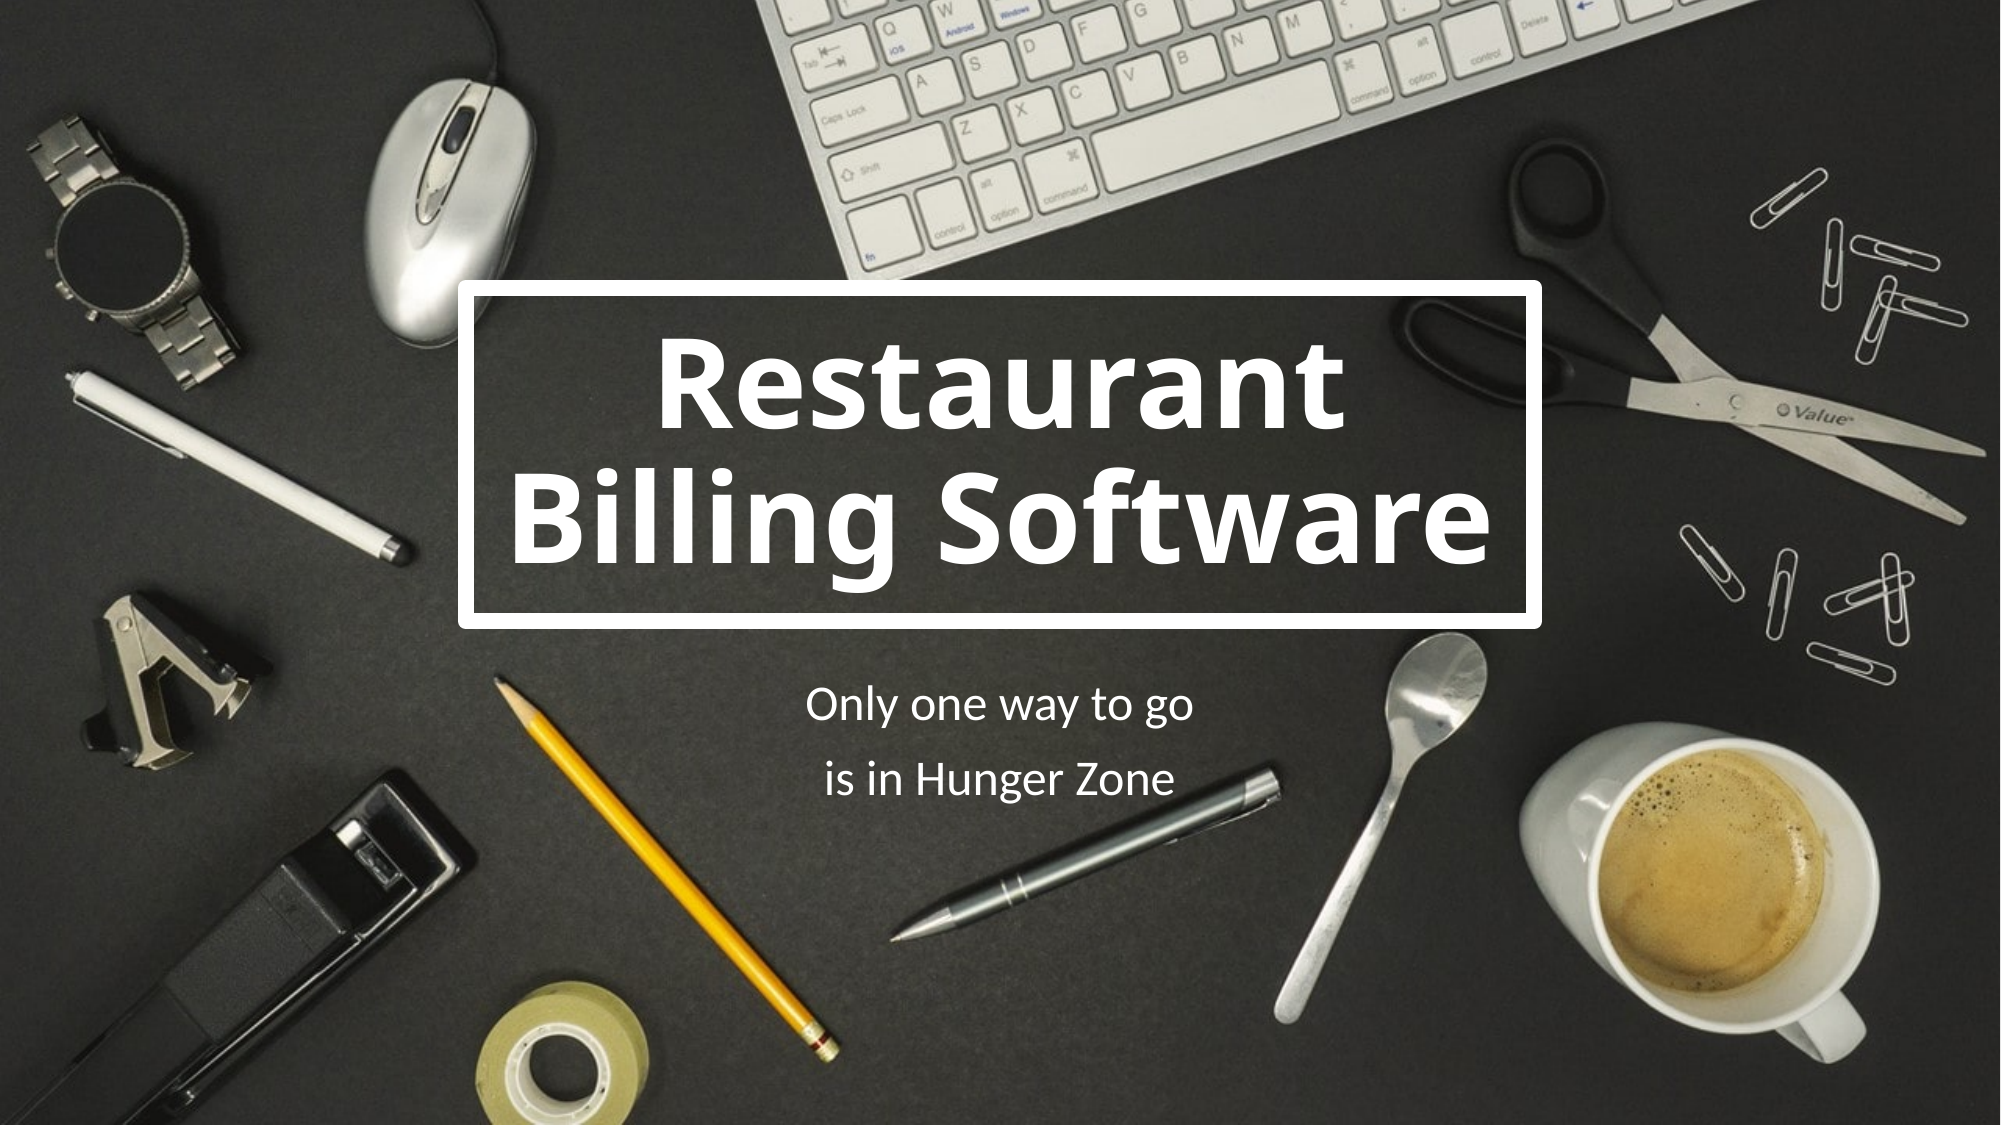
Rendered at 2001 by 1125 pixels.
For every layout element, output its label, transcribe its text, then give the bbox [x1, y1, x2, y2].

subtitle Only one way to go is in Hunger Zone [466, 669, 1534, 863]
picture [0, 0, 2001, 1125]
title Restaurant Billing Software [458, 280, 1542, 629]
